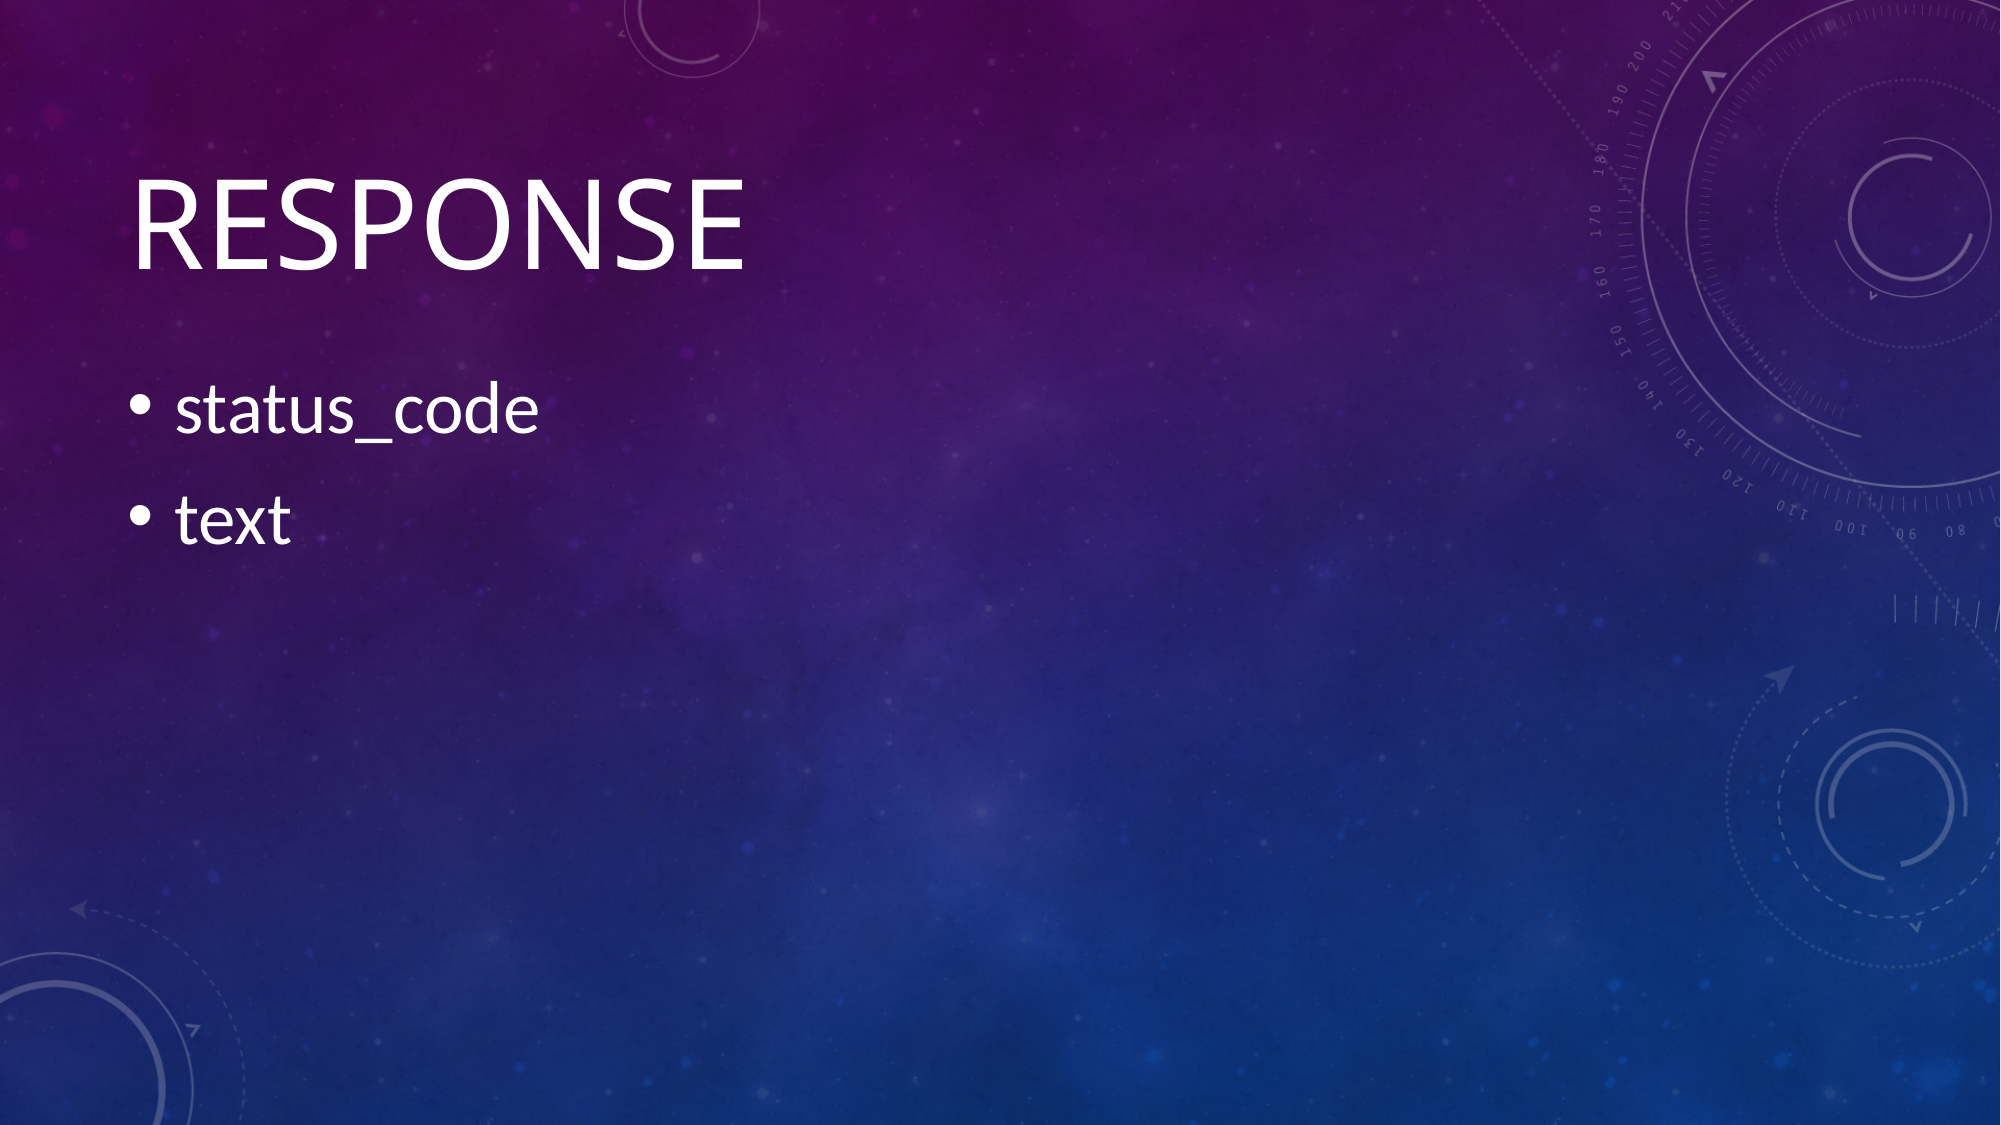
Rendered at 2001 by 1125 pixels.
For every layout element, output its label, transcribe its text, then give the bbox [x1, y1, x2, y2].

title response [112, 99, 1775, 339]
picture [0, 0, 2001, 1125]
list status_code text [112, 351, 1775, 950]
